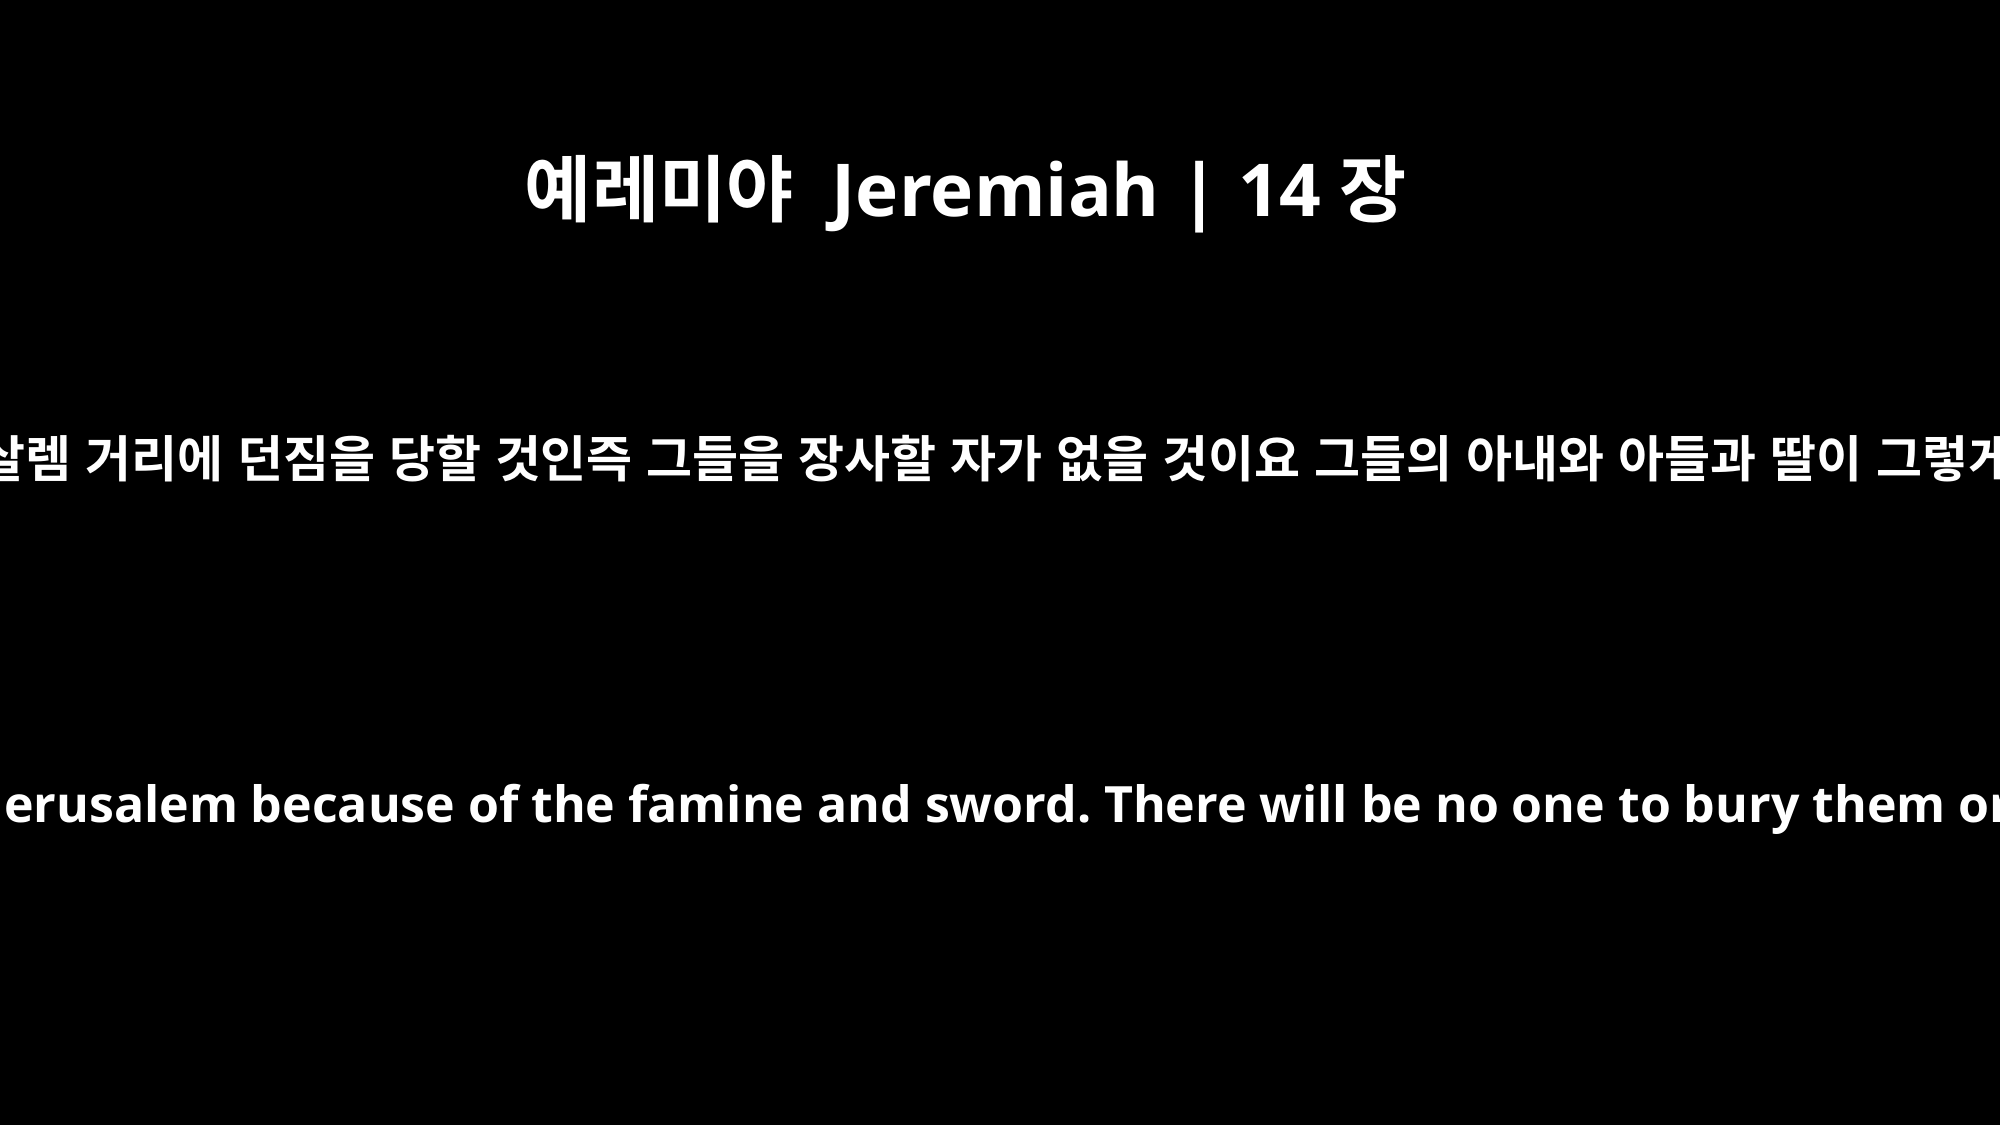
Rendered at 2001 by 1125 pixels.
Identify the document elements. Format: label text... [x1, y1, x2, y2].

text_box 16 그들의 예언을 받은 백성은 기근과 칼로 말미암아 예루살렘 거리에 던짐을 당할 것인즉 그들을 장사할 자가 없을 것이요 그들의 아내와 아들과 딸이 그렇게 되리니 이는 내가 그들의 악을 그 위에 부음이니라 [0, 359, 2000, 495]
text_box 예레미야 Jeremiah | 14장 [510, 136, 1422, 239]
text_box And the people they are prophesying to will be thrown out into the streets of Jerusalem because of the famine and sword. There will be no one to bury them or their wives, their sons or their daughters. I will pour out on them the calamity they deserve. [0, 764, 2000, 900]
